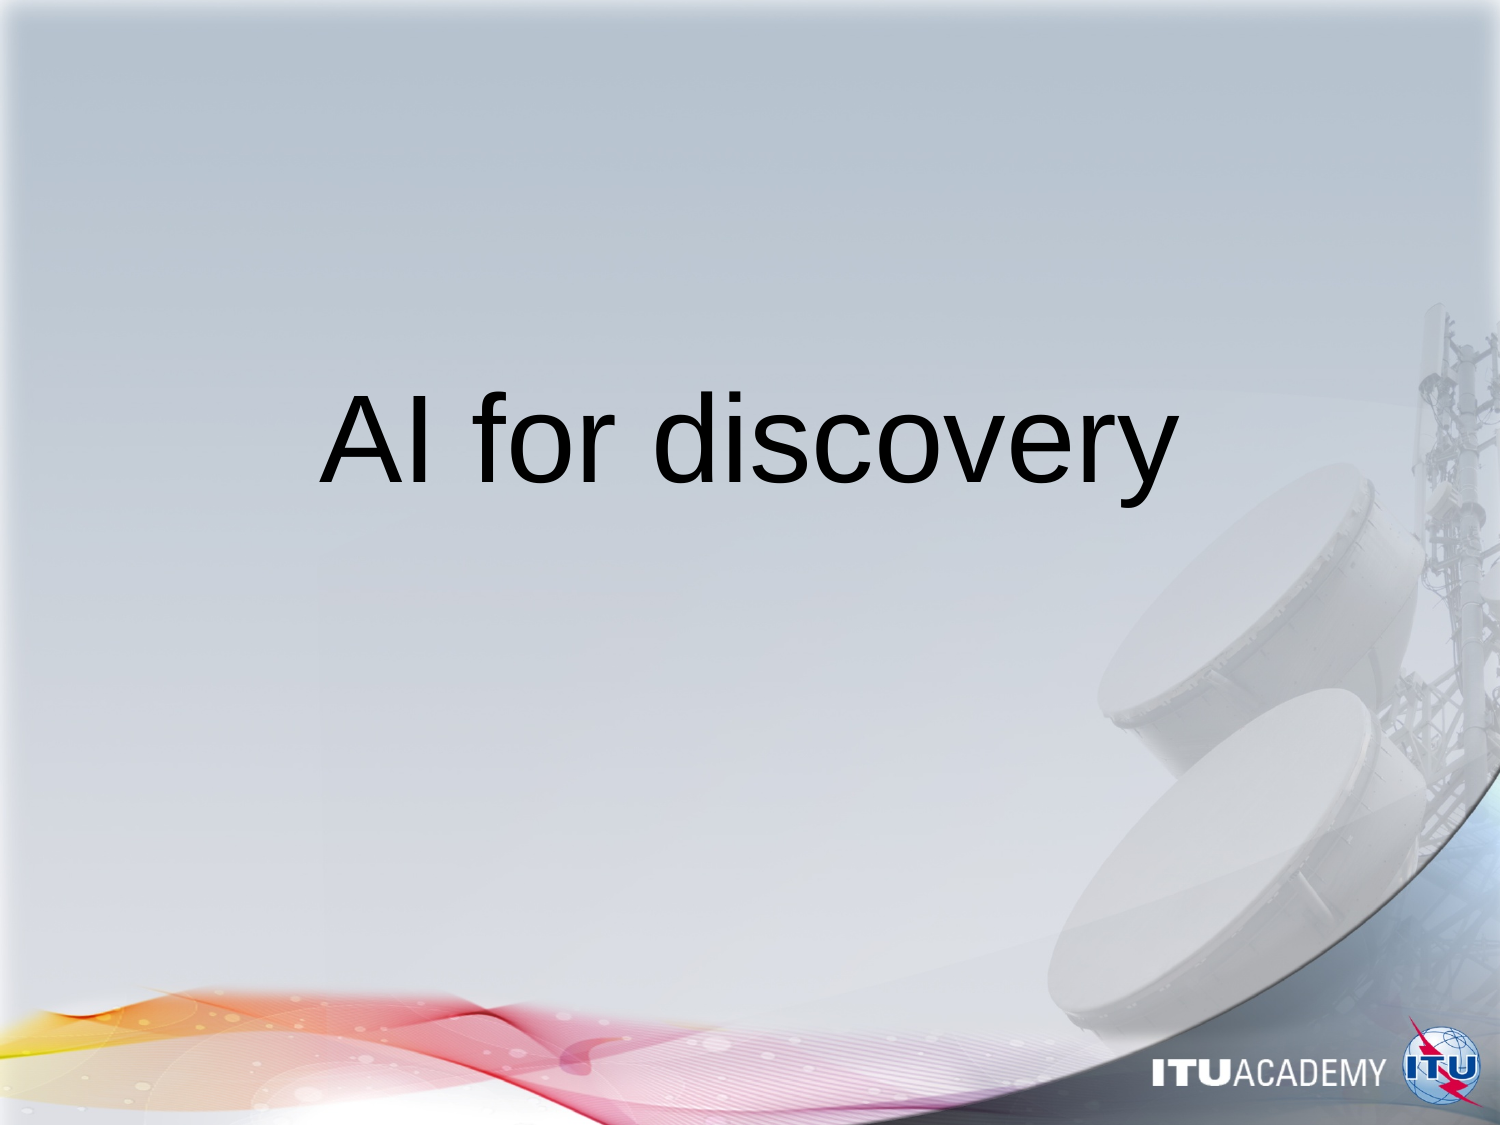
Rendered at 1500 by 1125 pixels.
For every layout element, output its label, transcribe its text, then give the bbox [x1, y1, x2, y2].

picture [0, 0, 1500, 1125]
title AI for discovery [111, 348, 1388, 516]
